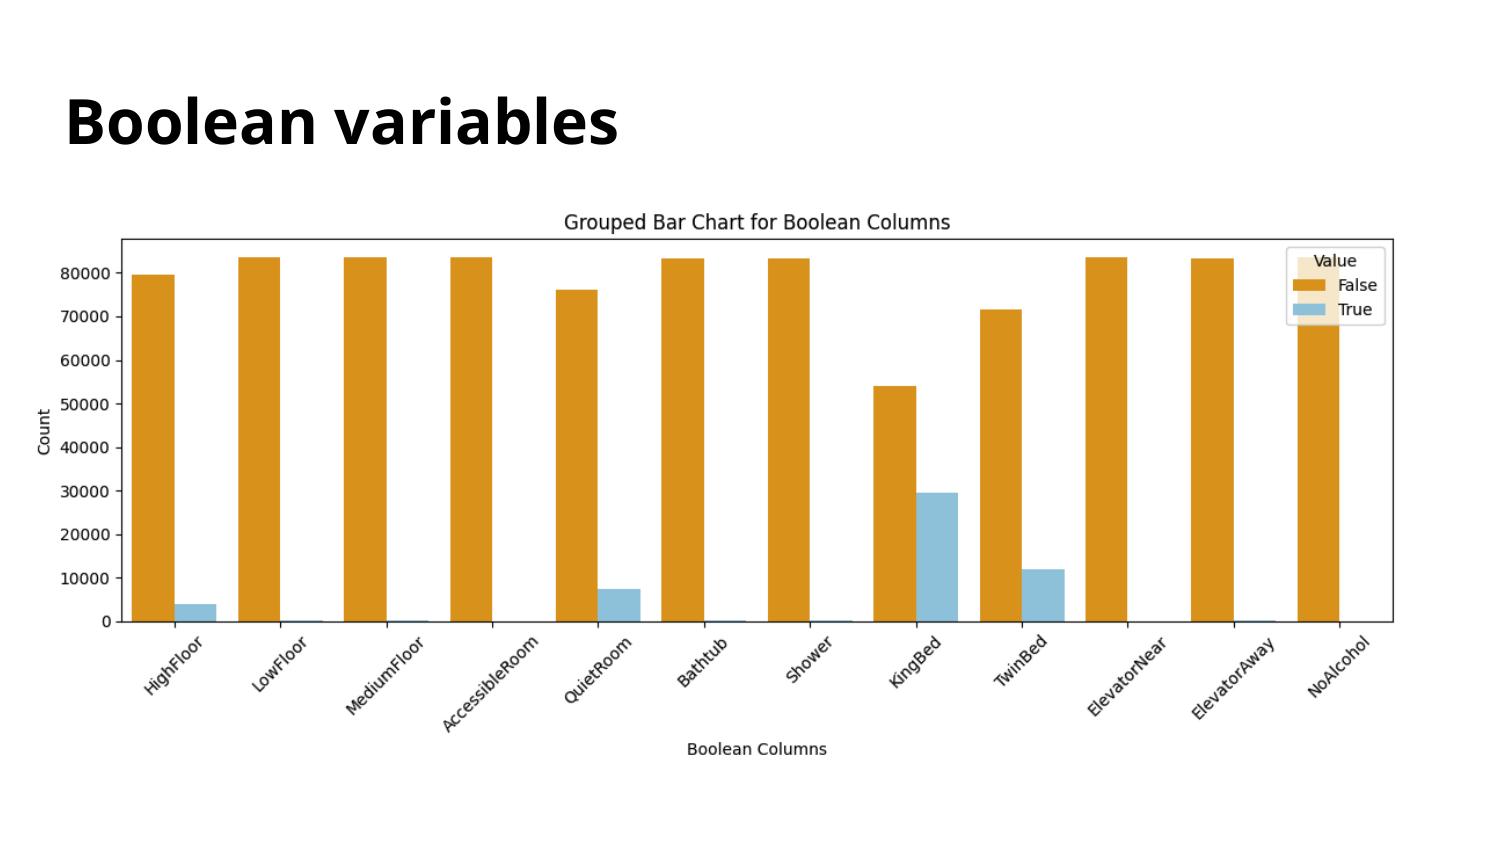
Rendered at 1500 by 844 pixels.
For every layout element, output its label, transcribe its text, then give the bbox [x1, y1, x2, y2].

title Boolean variables [49, 67, 1448, 173]
picture [24, 197, 1476, 770]
